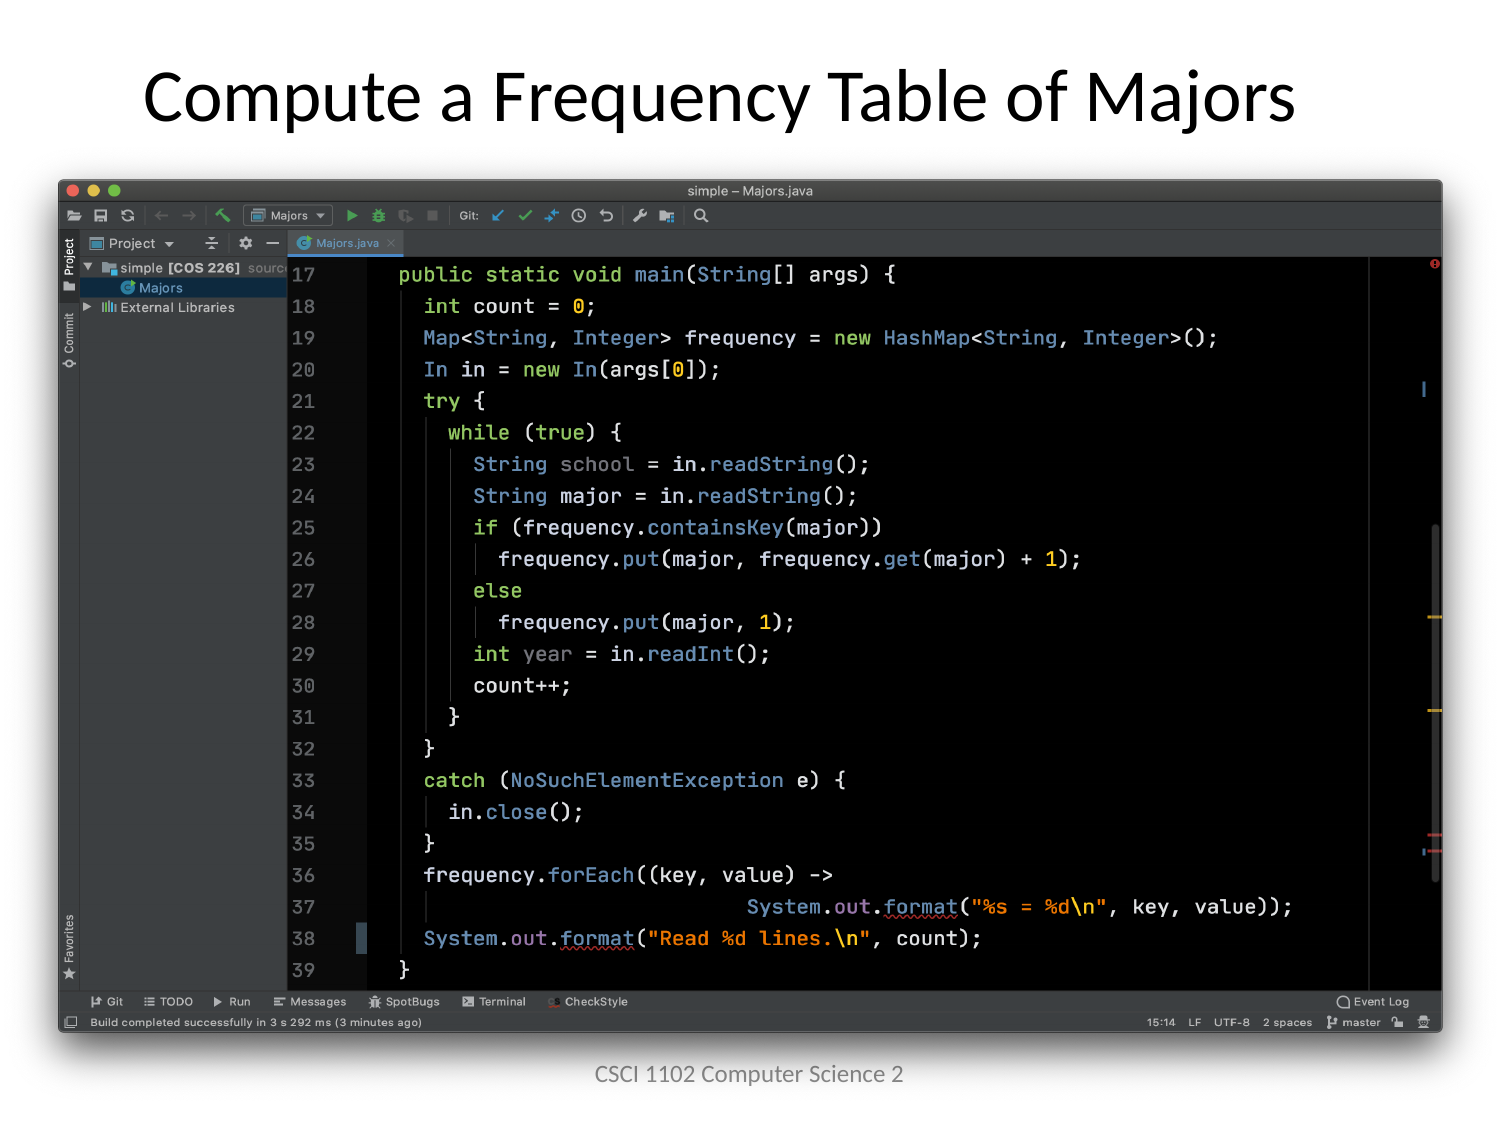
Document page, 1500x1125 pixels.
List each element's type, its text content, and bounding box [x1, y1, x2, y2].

title Compute a Frequency Table of Majors [45, 22, 1396, 141]
picture [0, 142, 1500, 1105]
